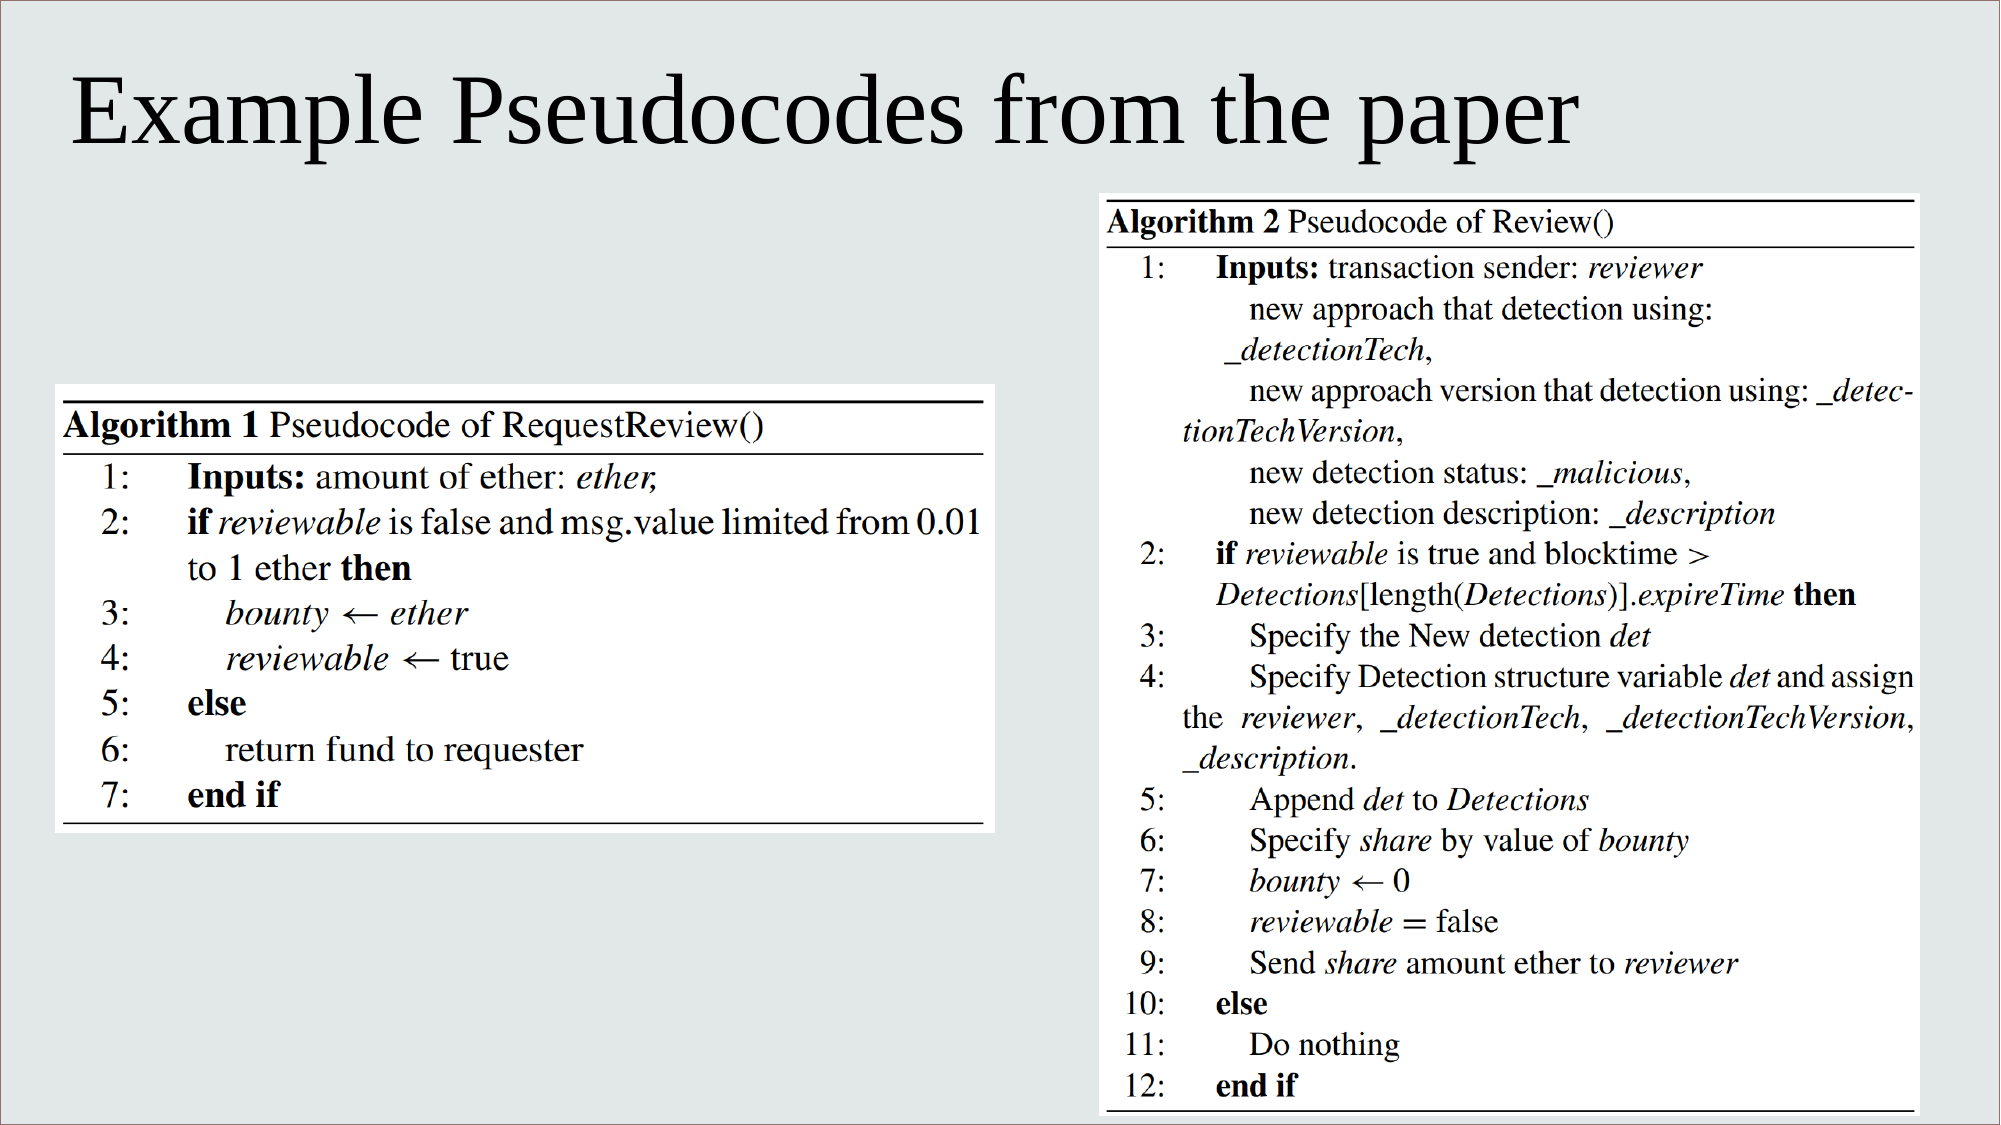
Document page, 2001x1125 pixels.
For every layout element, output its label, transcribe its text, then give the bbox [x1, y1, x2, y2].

picture [55, 384, 995, 833]
picture [1098, 193, 1920, 1116]
text_box [0, 0, 2000, 1125]
text_box Example Pseudocodes from the paper [55, 35, 1609, 171]
